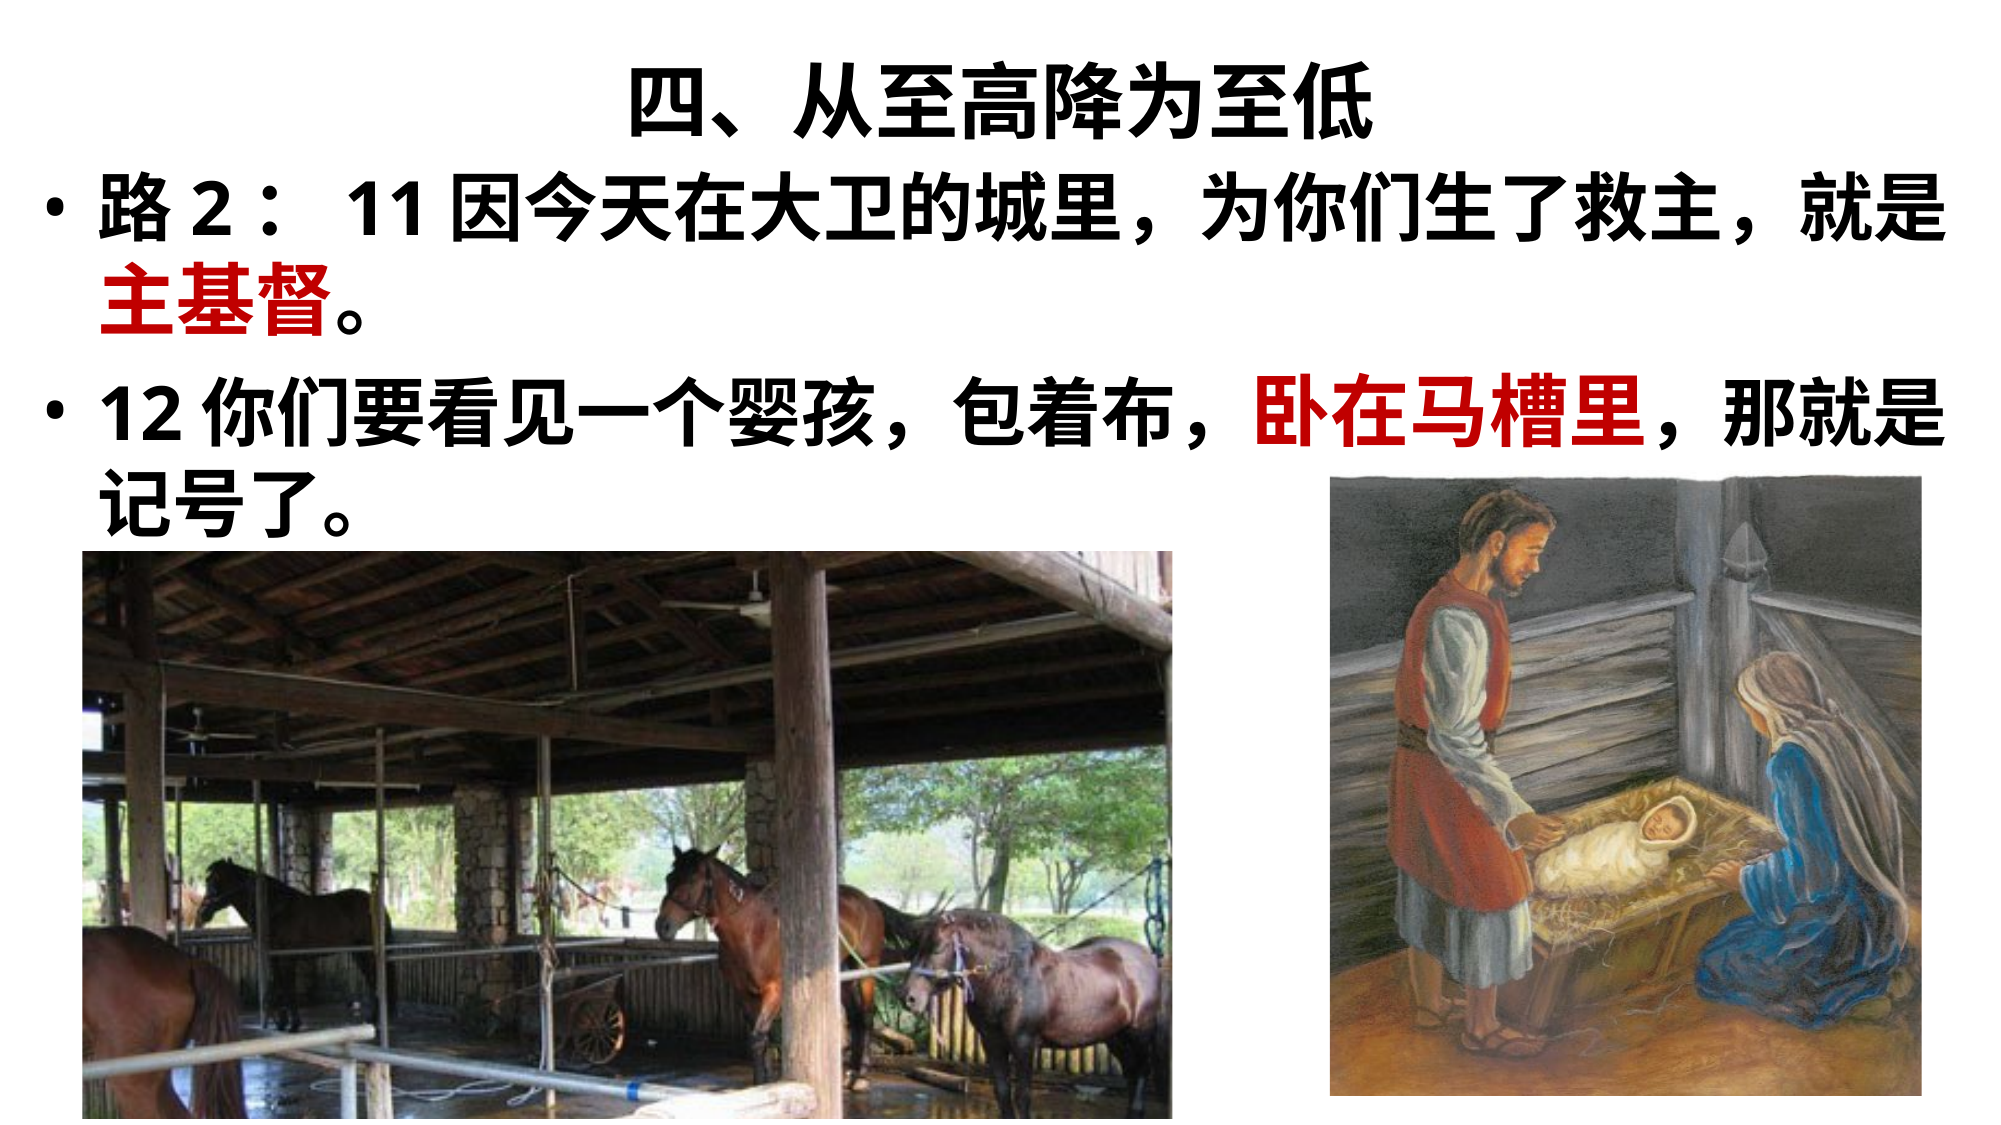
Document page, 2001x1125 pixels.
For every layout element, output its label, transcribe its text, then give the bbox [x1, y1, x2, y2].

title 四、从至高降为至低 [99, 16, 1901, 152]
picture [82, 551, 1173, 1119]
list 路2：11因今天在大卫的城里，为你们生了救主，就是主基督。 12你们要看见一个婴孩，包着布，卧在马槽里，那就是记号了。 [26, 152, 1966, 1074]
picture [1329, 470, 1922, 1096]
